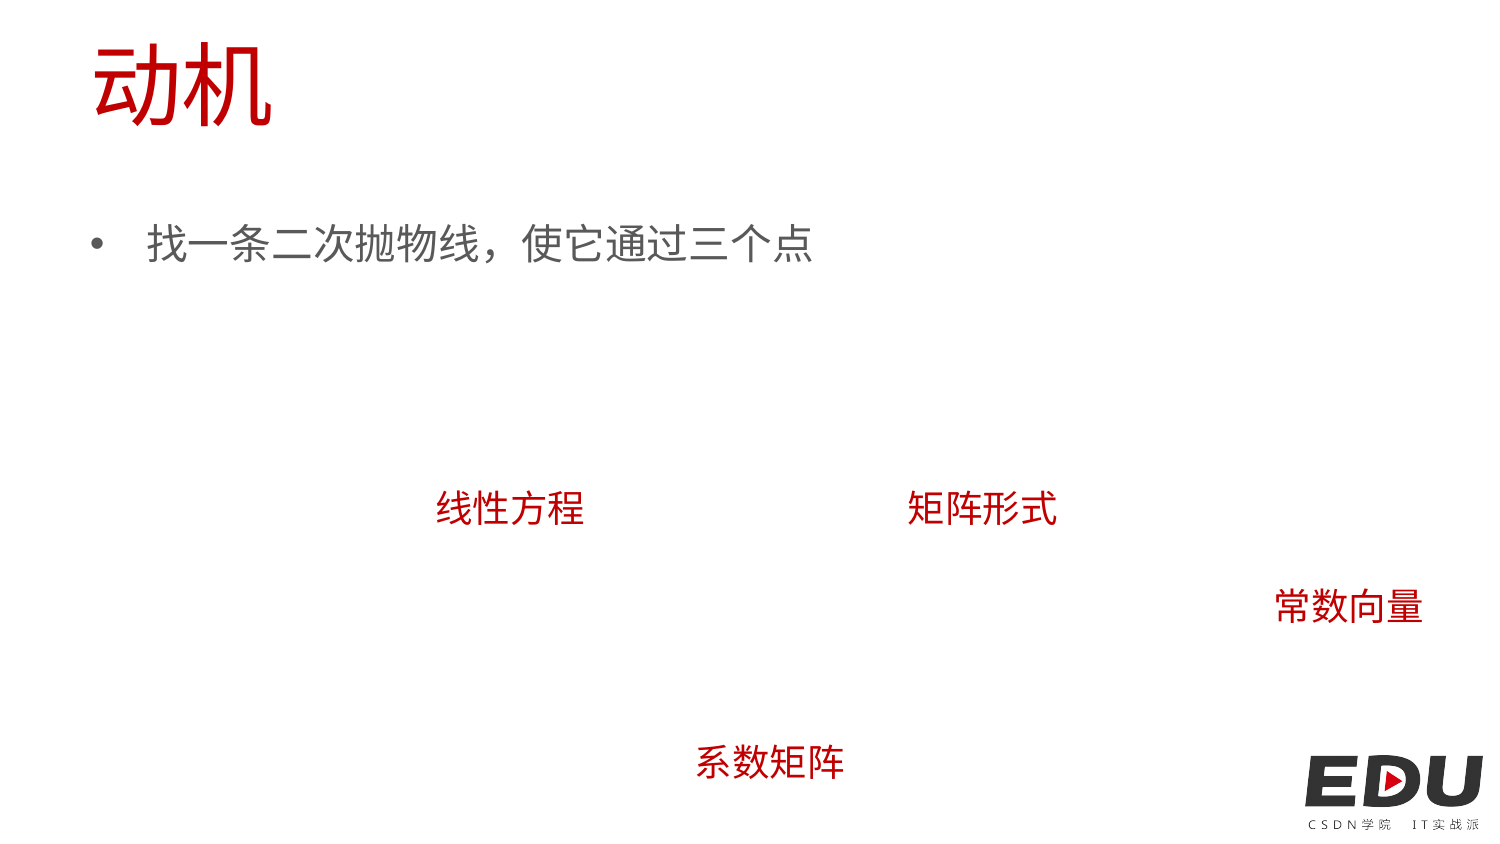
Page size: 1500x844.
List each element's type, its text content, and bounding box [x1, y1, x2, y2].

title 动机 [75, 20, 1425, 137]
picture [1305, 755, 1483, 830]
text_box 矩阵形式 [892, 477, 1073, 538]
text_box 系数矩阵 [680, 732, 860, 792]
text_box 常数向量 [1258, 575, 1439, 636]
text_box 线性方程 [420, 477, 600, 538]
